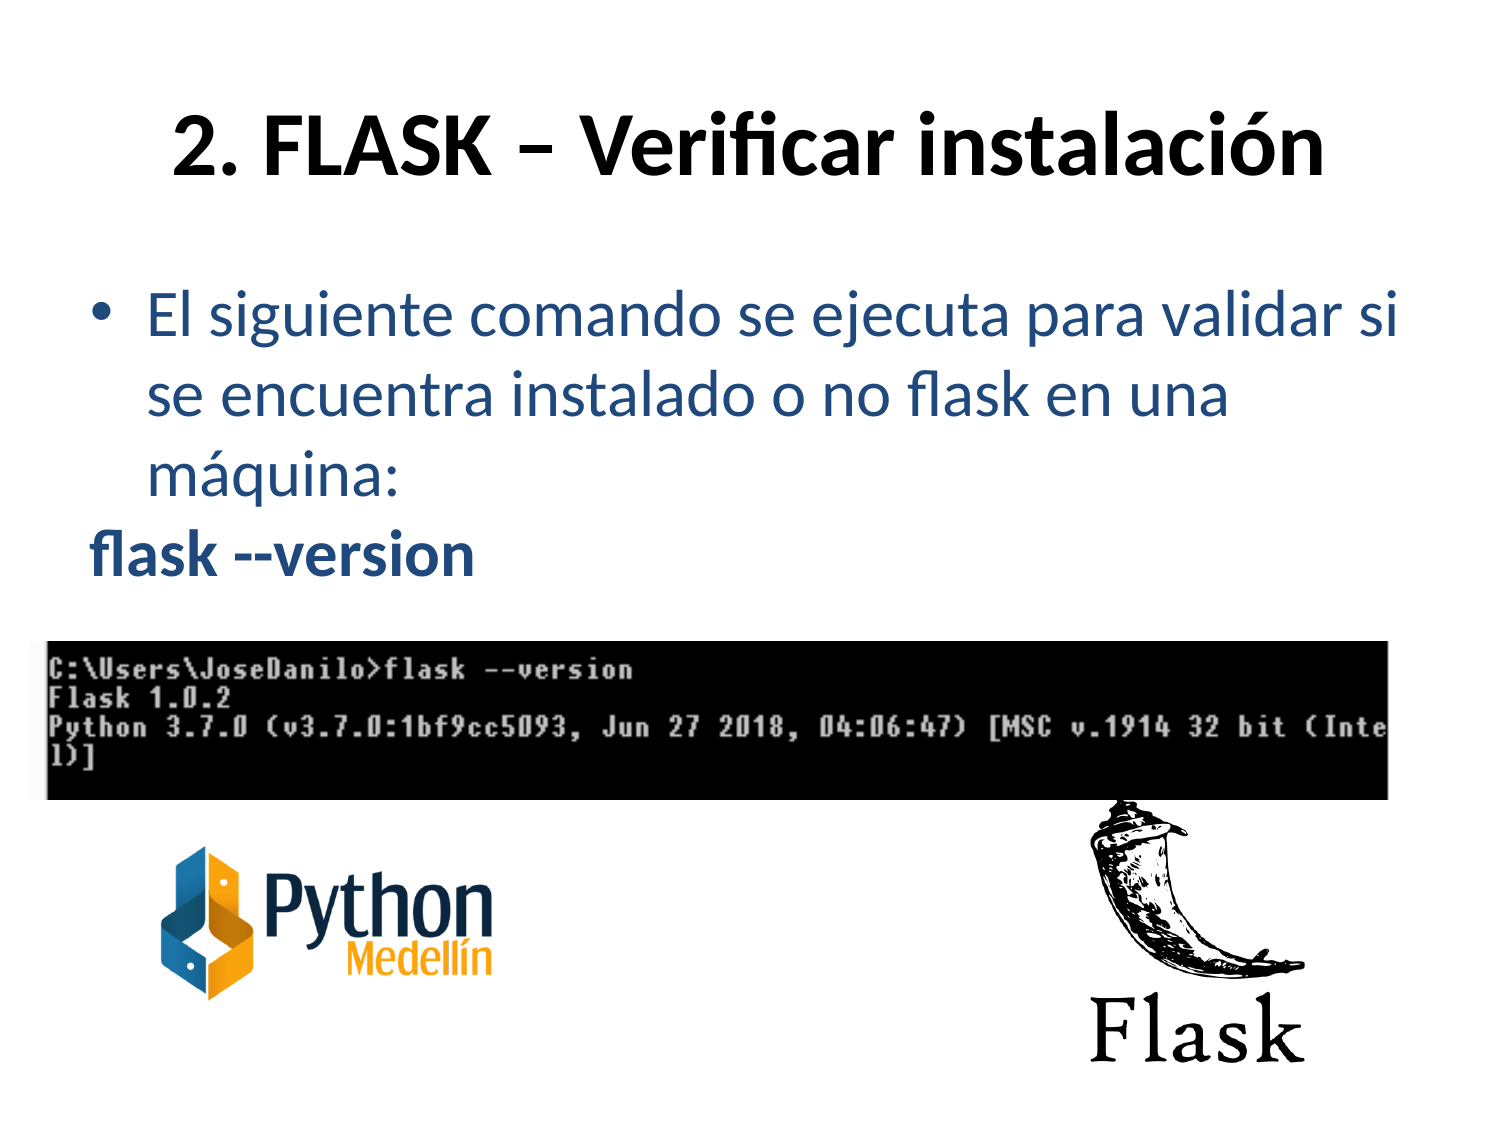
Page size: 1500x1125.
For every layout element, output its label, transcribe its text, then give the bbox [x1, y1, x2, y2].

picture [159, 828, 493, 1017]
picture [29, 641, 1391, 1071]
text_box El siguiente comando se ejecuta para validar si se encuentra instalado o no flask en una máquina: flask --version [75, 262, 1425, 1005]
text_box 2. FLASK – Verificar instalación [75, 45, 1425, 233]
